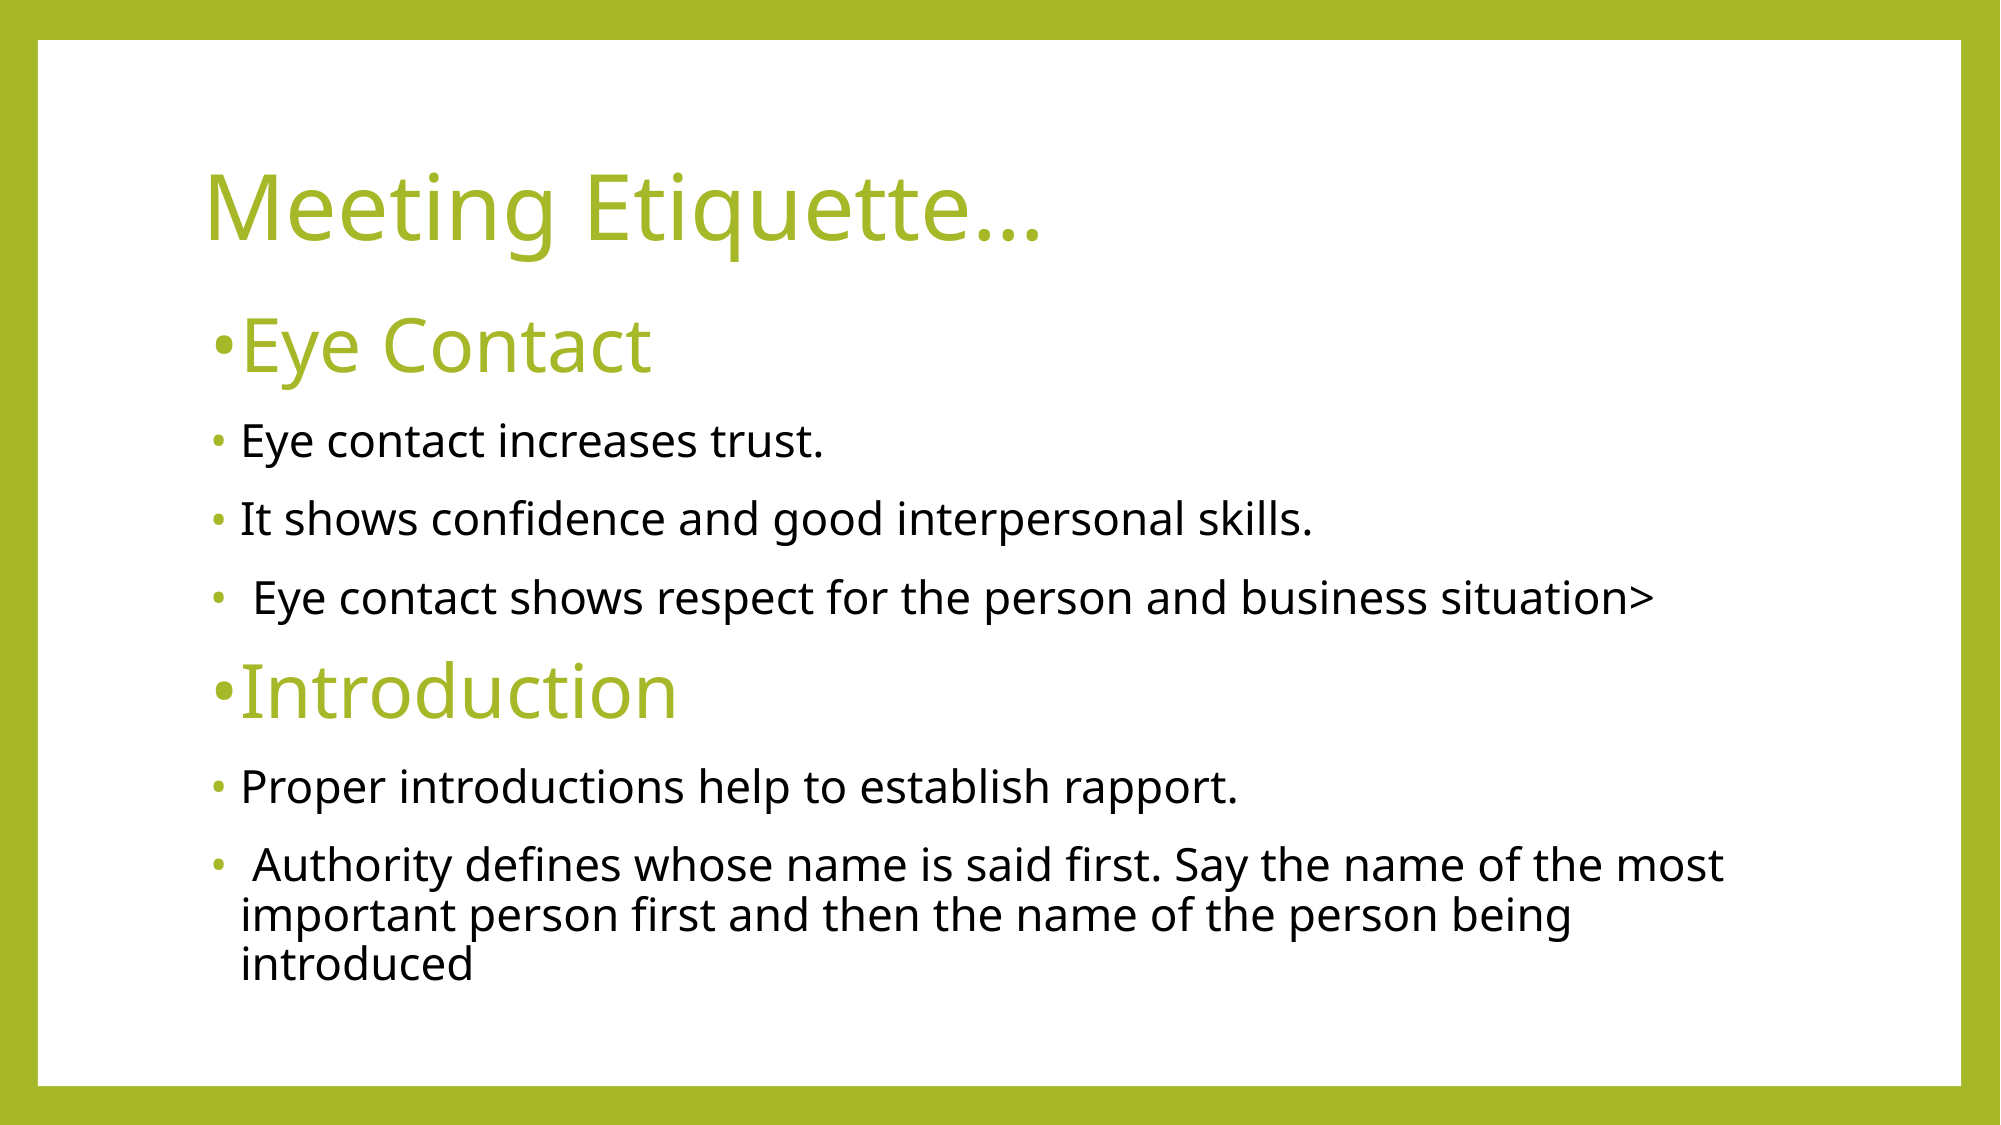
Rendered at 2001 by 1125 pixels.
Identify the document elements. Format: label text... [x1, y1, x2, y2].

title Meeting Etiquette… [187, 99, 1808, 323]
list Eye Contact Eye contact increases trust. It shows confidence and good interpersonal skills. Eye contact shows respect for the person and business situation> Introduction Proper introductions help to establish rapport. Authority defines whose name is said first. Say the name of the most important person first and then the name of the person being introduced [187, 299, 1807, 1000]
